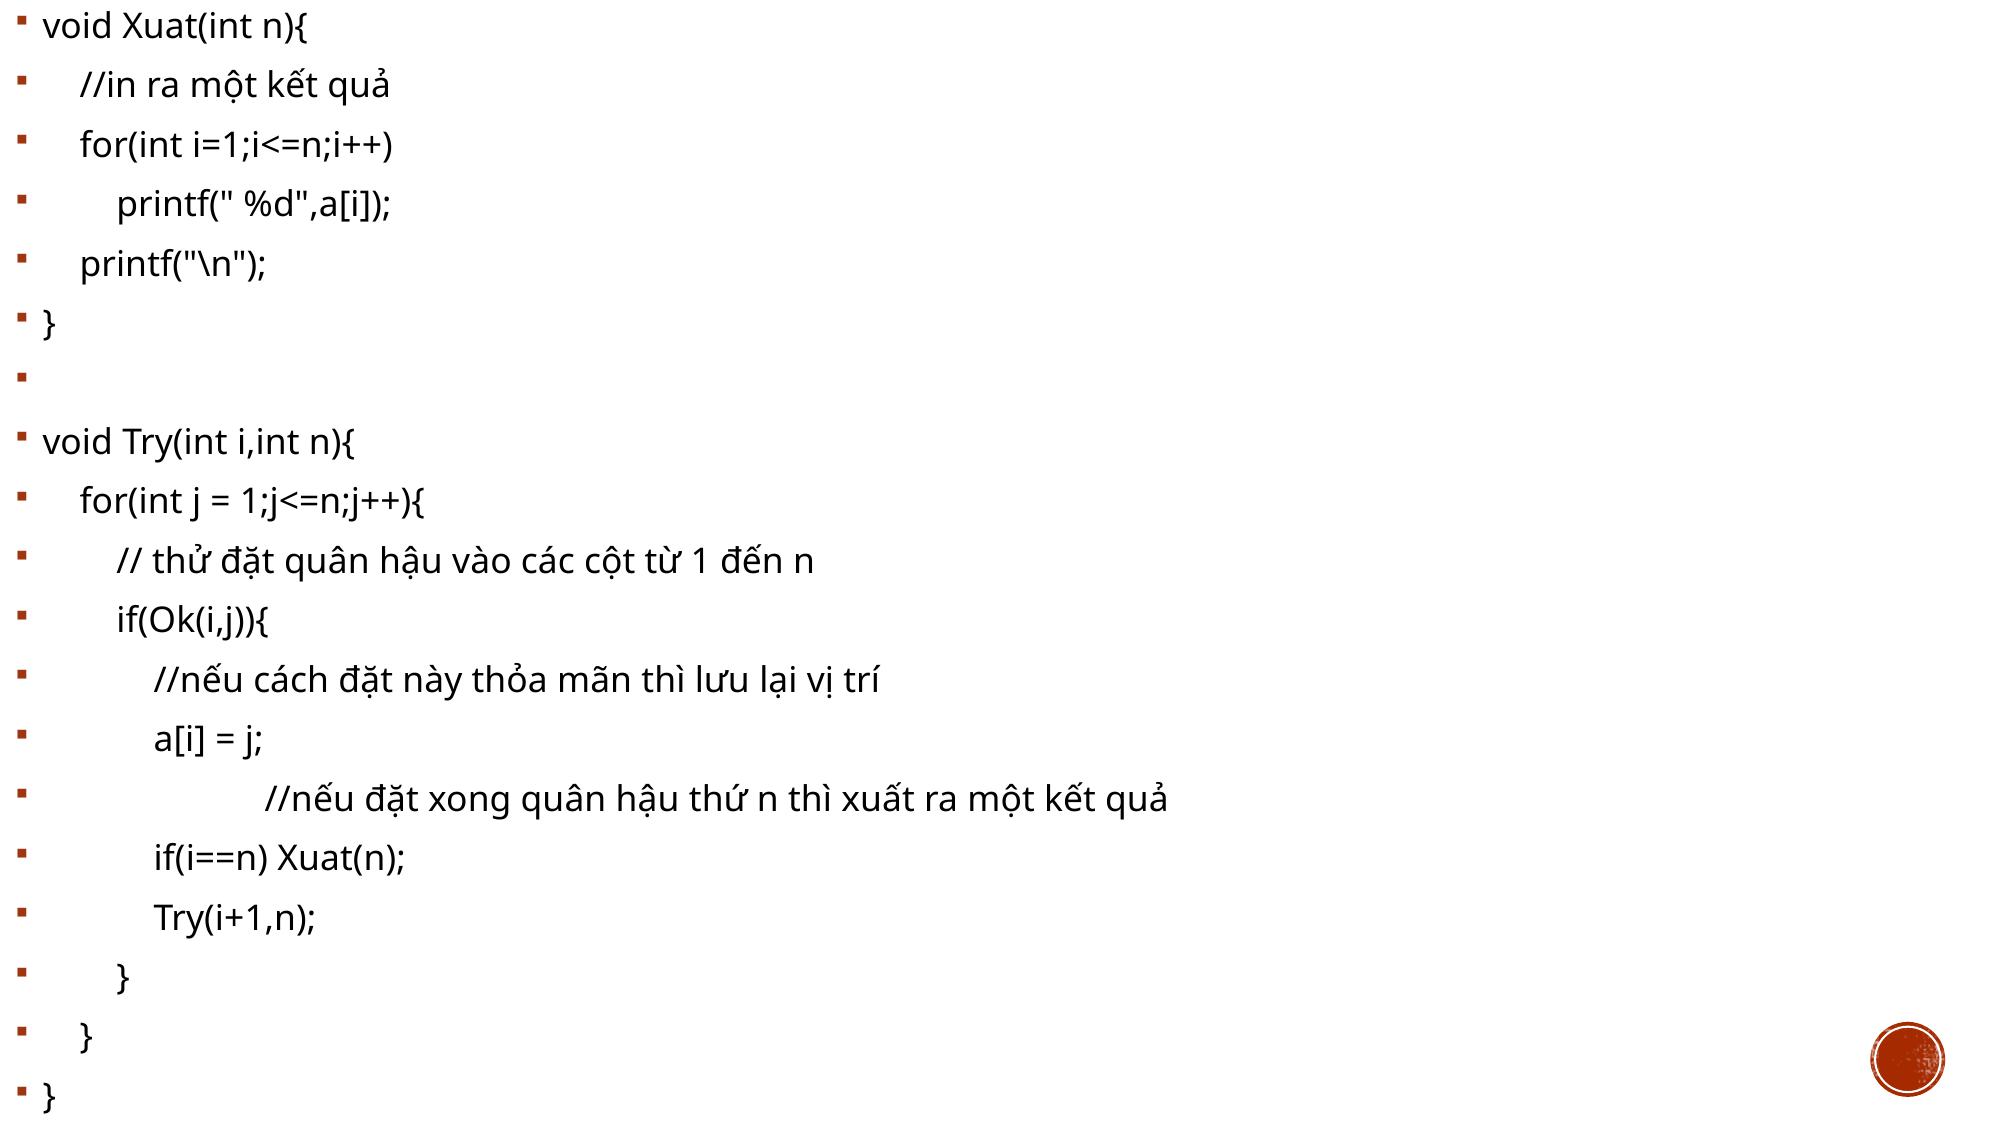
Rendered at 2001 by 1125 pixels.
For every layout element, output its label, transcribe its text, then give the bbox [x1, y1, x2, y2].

list void Xuat(int n){ //in ra một kết quả for(int i=1;i<=n;i++) printf(" %d",a[i]); printf("\n"); } void Try(int i,int n){ for(int j = 1;j<=n;j++){ // thử đặt quân hậu vào các cột từ 1 đến n if(Ok(i,j)){ //nếu cách đặt này thỏa mãn thì lưu lại vị trí a[i] = j; //nếu đặt xong quân hậu thứ n thì xuất ra một kết quả if(i==n) Xuat(n); Try(i+1,n); } } } [0, 0, 2000, 1125]
